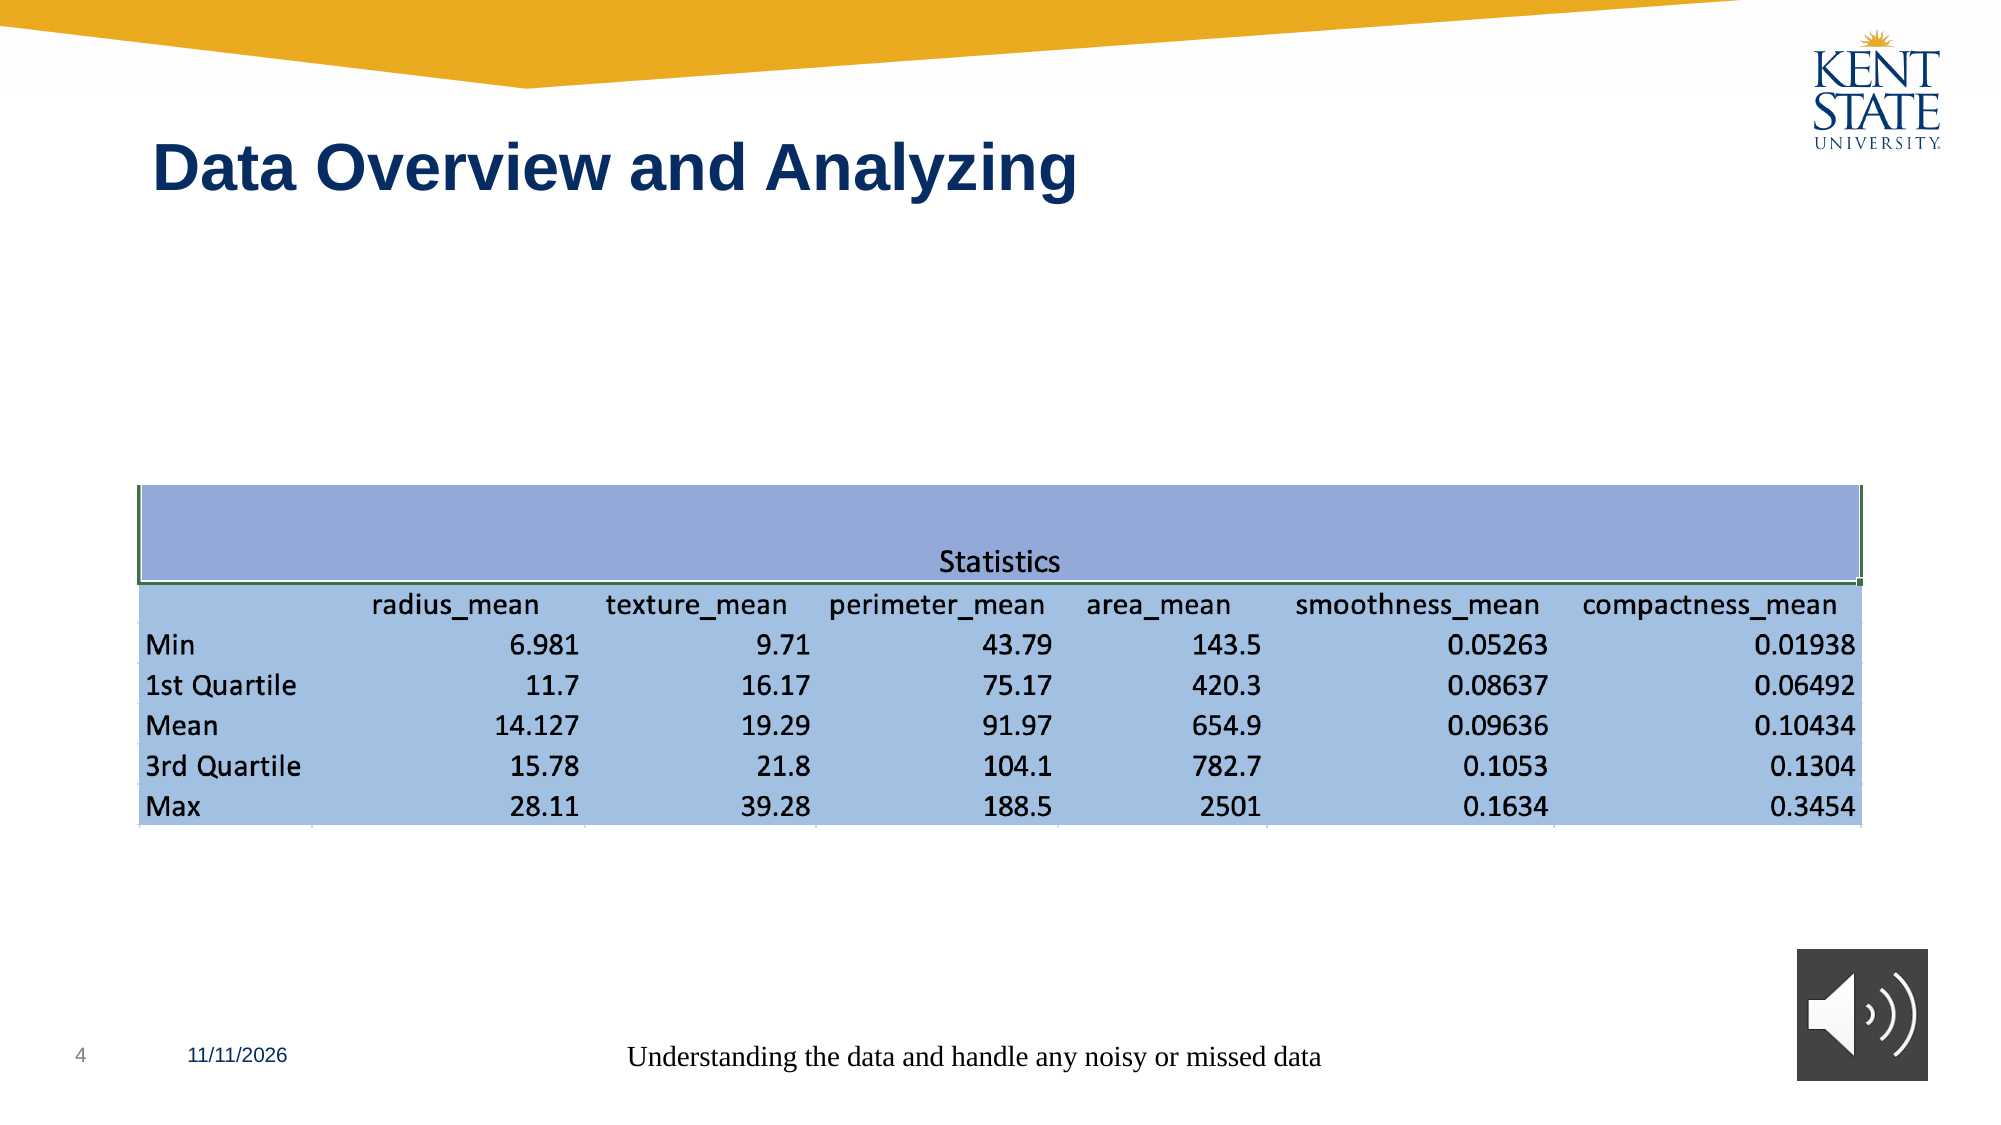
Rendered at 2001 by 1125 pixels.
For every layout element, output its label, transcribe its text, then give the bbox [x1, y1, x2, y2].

picture [1795, 948, 1930, 1082]
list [137, 485, 1863, 828]
footer Understanding the data and handle any noisy or missed data [337, 1024, 1611, 1085]
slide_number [137, 1024, 337, 1085]
title Data Overview and Analyzing [137, 59, 1863, 278]
picture [0, 0, 2000, 93]
